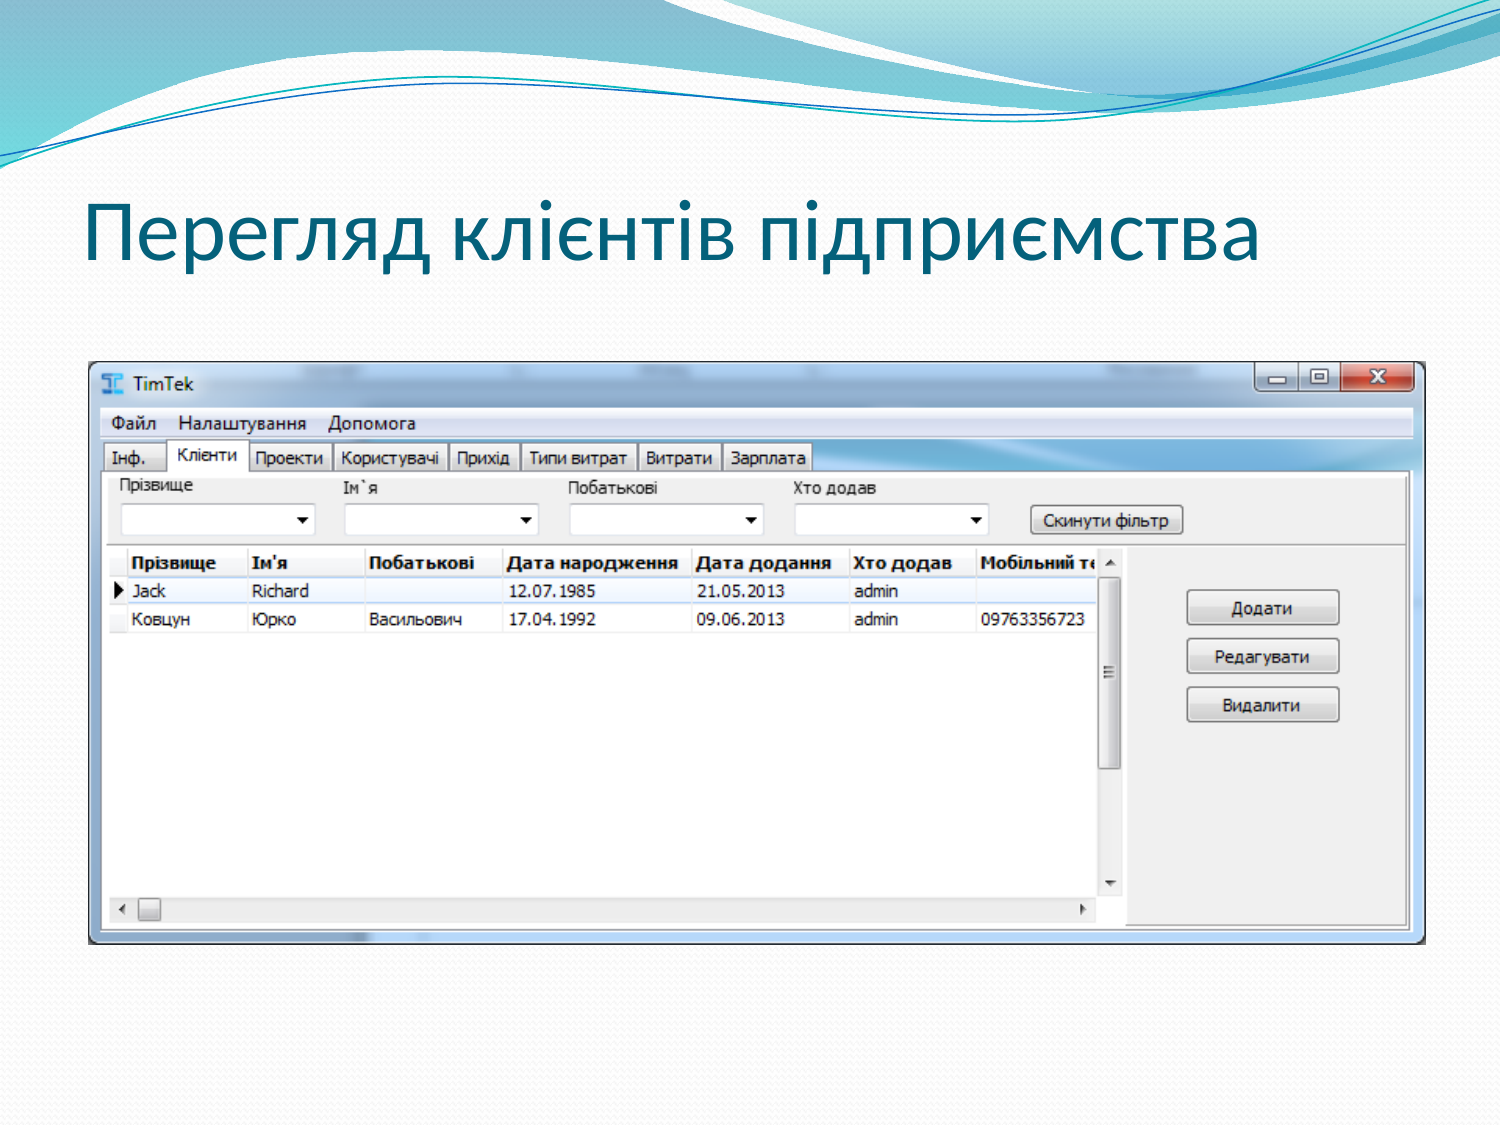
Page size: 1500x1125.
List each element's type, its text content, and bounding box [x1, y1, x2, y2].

picture [88, 361, 1427, 945]
title Перегляд клієнтів підприємства [82, 90, 1433, 278]
